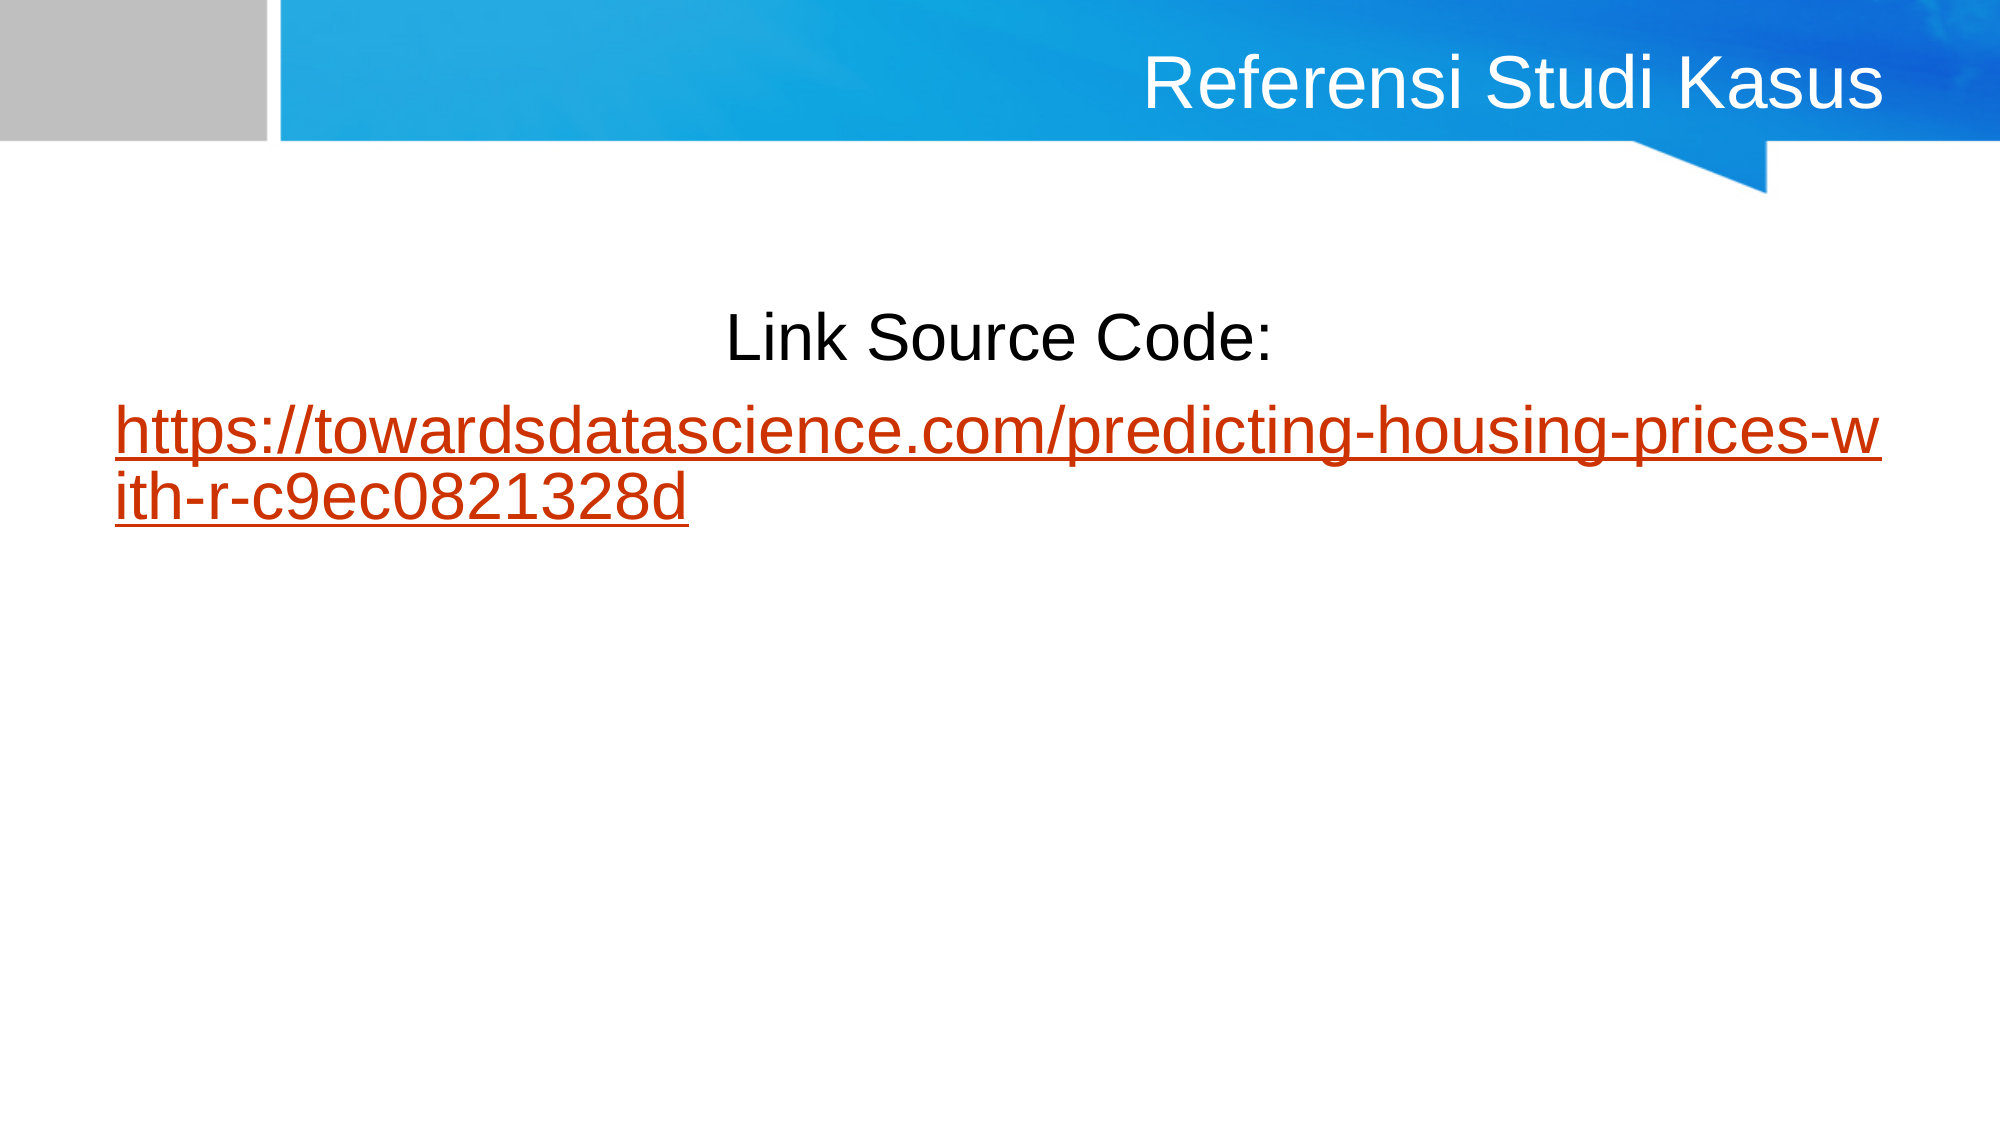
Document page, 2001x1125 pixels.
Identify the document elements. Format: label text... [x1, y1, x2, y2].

title Referensi Studi Kasus [99, 30, 1901, 127]
picture [0, 0, 2000, 1125]
list Link Source Code: https://towardsdatascience.com/predicting-housing-prices-with-r-c9ec0821328d [99, 192, 1901, 1006]
